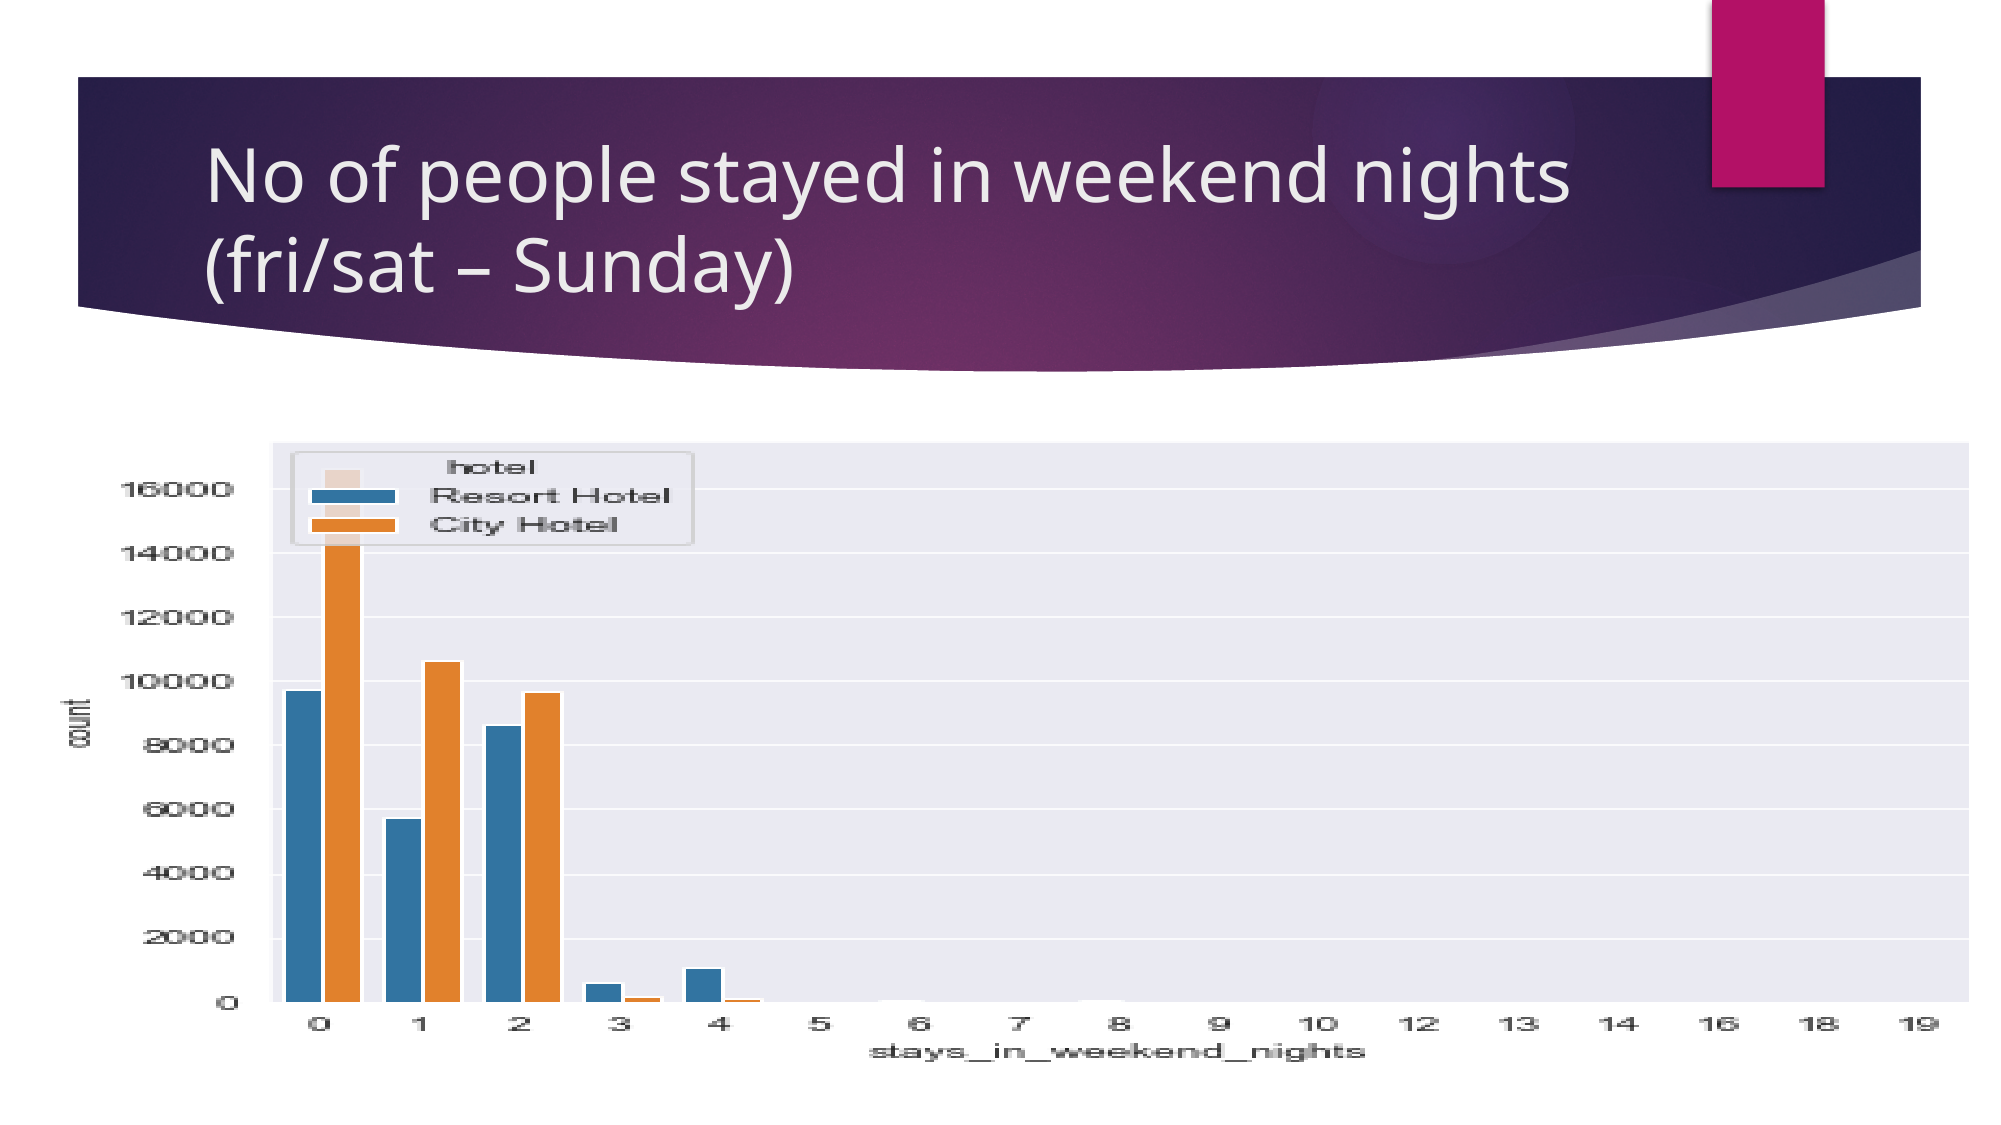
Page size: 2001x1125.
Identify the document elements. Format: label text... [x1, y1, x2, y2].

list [30, 426, 2000, 1077]
title No of people stayed in weekend nights (fri/sat – Sunday) [189, 159, 1627, 276]
